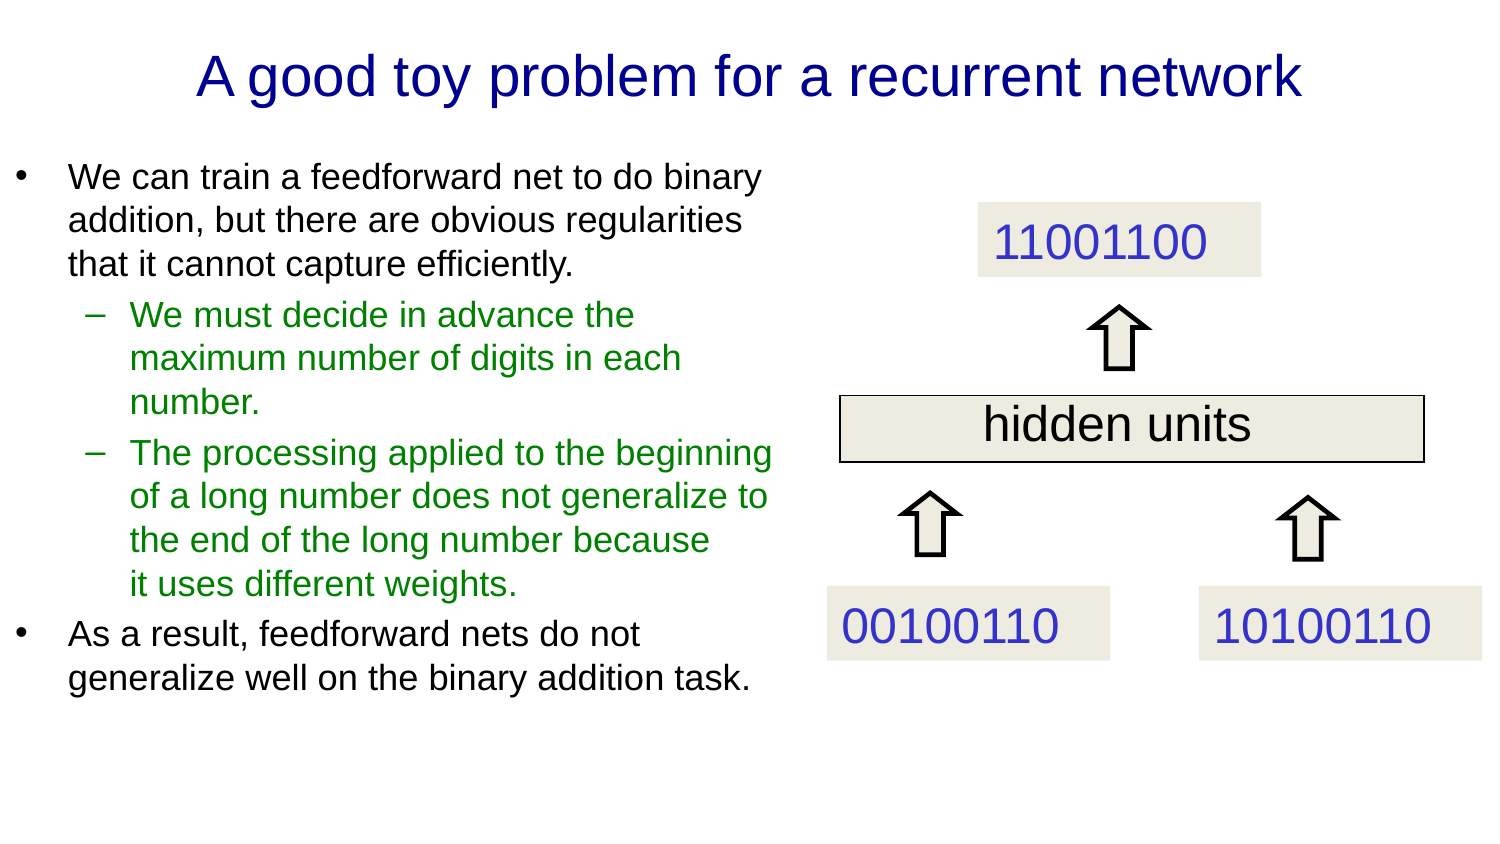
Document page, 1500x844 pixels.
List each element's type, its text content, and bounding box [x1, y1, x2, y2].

text_box [1092, 306, 1146, 369]
title A good toy problem for a recurrent network [75, 3, 1425, 144]
text_box hidden units [968, 384, 1276, 460]
text_box 10100110 [1198, 585, 1483, 661]
text_box 00100110 [826, 585, 1111, 661]
text_box [903, 492, 957, 555]
list We can train a feedforward net to do binary addition, but there are obvious regularities that it cannot capture efficiently. We must decide in advance the maximum number of digits in each number. The processing applied to the beginning of a long number does not generalize to the end of the long number because it uses different weights. As a result, feedforward nets do not generalize well on the binary addition task. [0, 145, 795, 825]
text_box 11001100 [978, 202, 1262, 277]
text_box [1281, 497, 1335, 560]
text_box [839, 395, 1425, 462]
